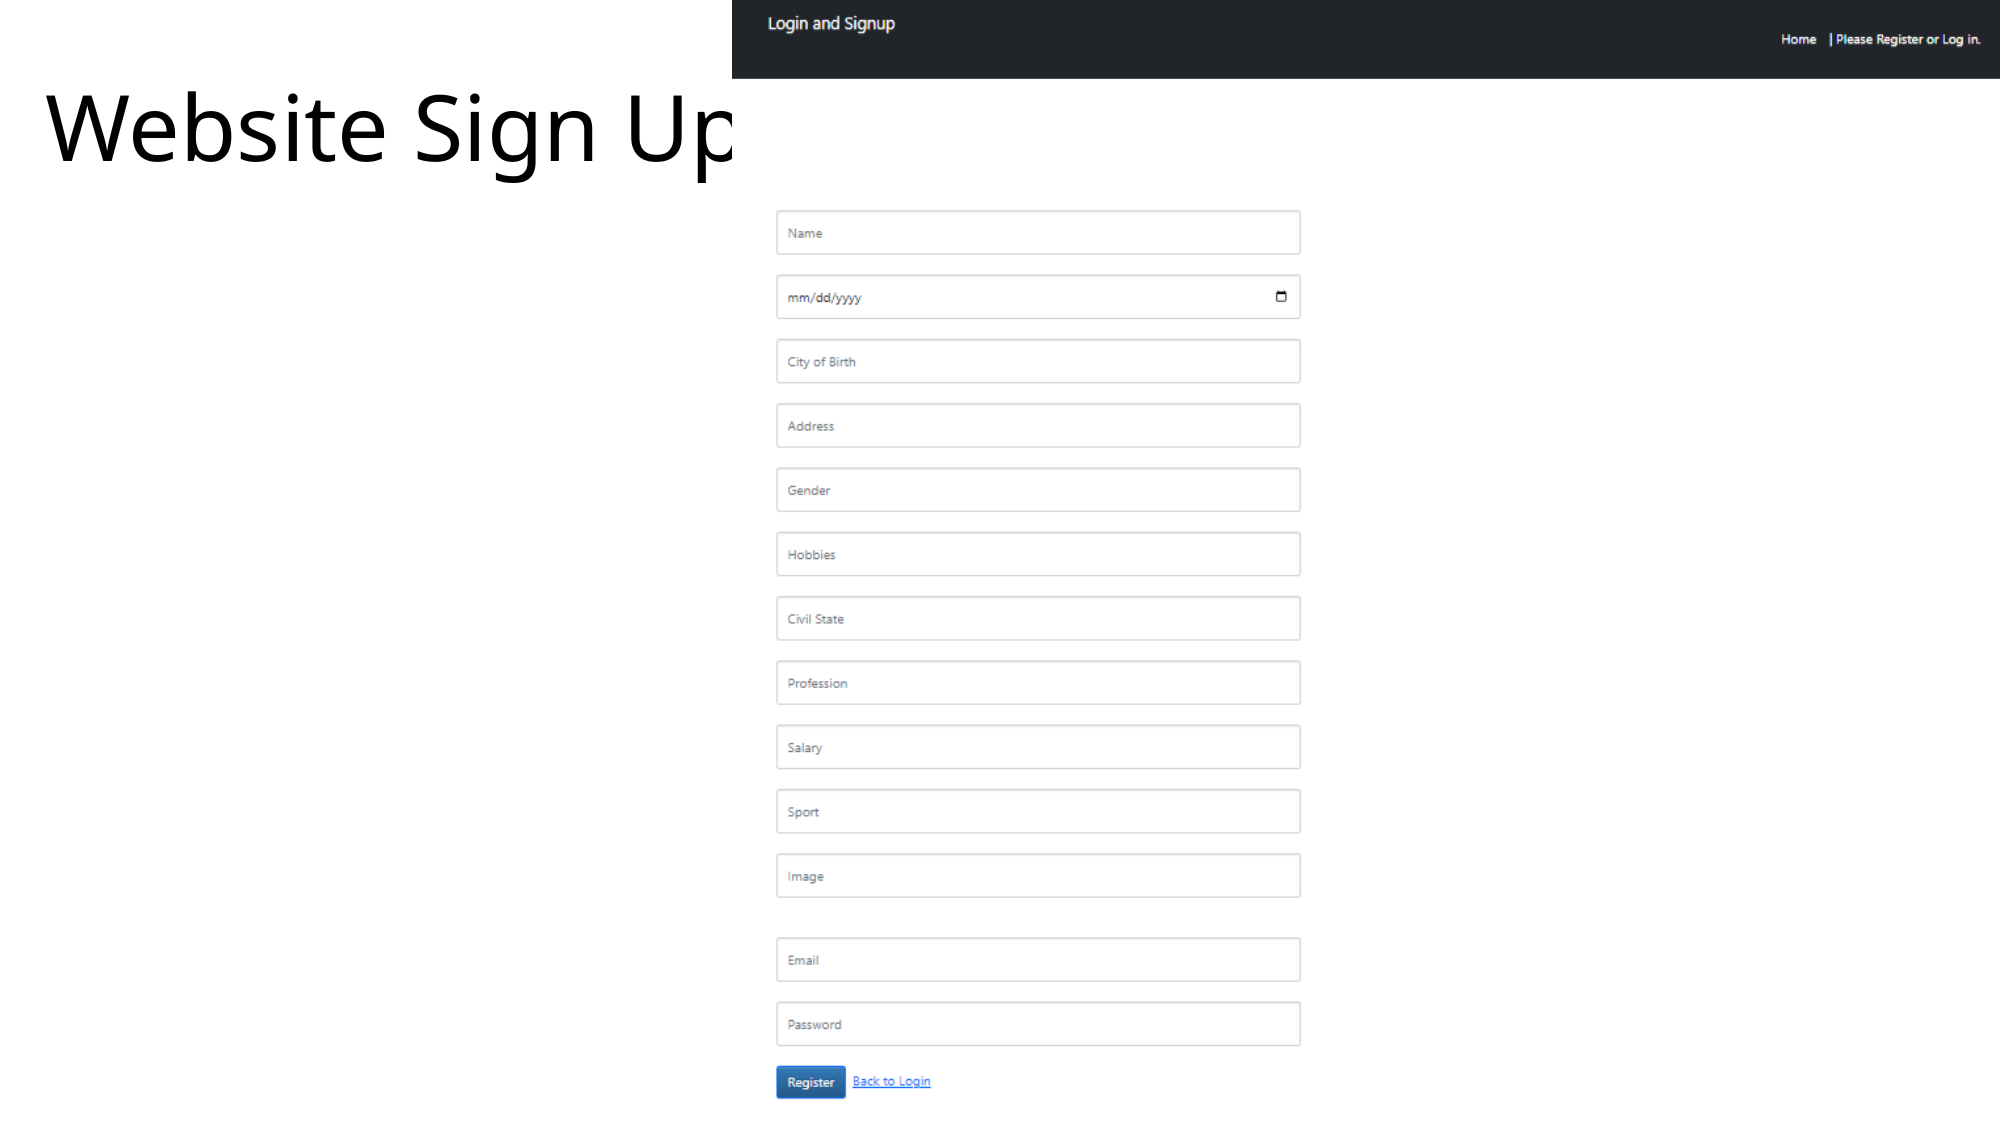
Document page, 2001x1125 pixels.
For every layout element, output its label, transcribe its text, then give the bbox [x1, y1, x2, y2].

title Website Sign Up [30, 23, 732, 241]
picture [732, 0, 2000, 1125]
